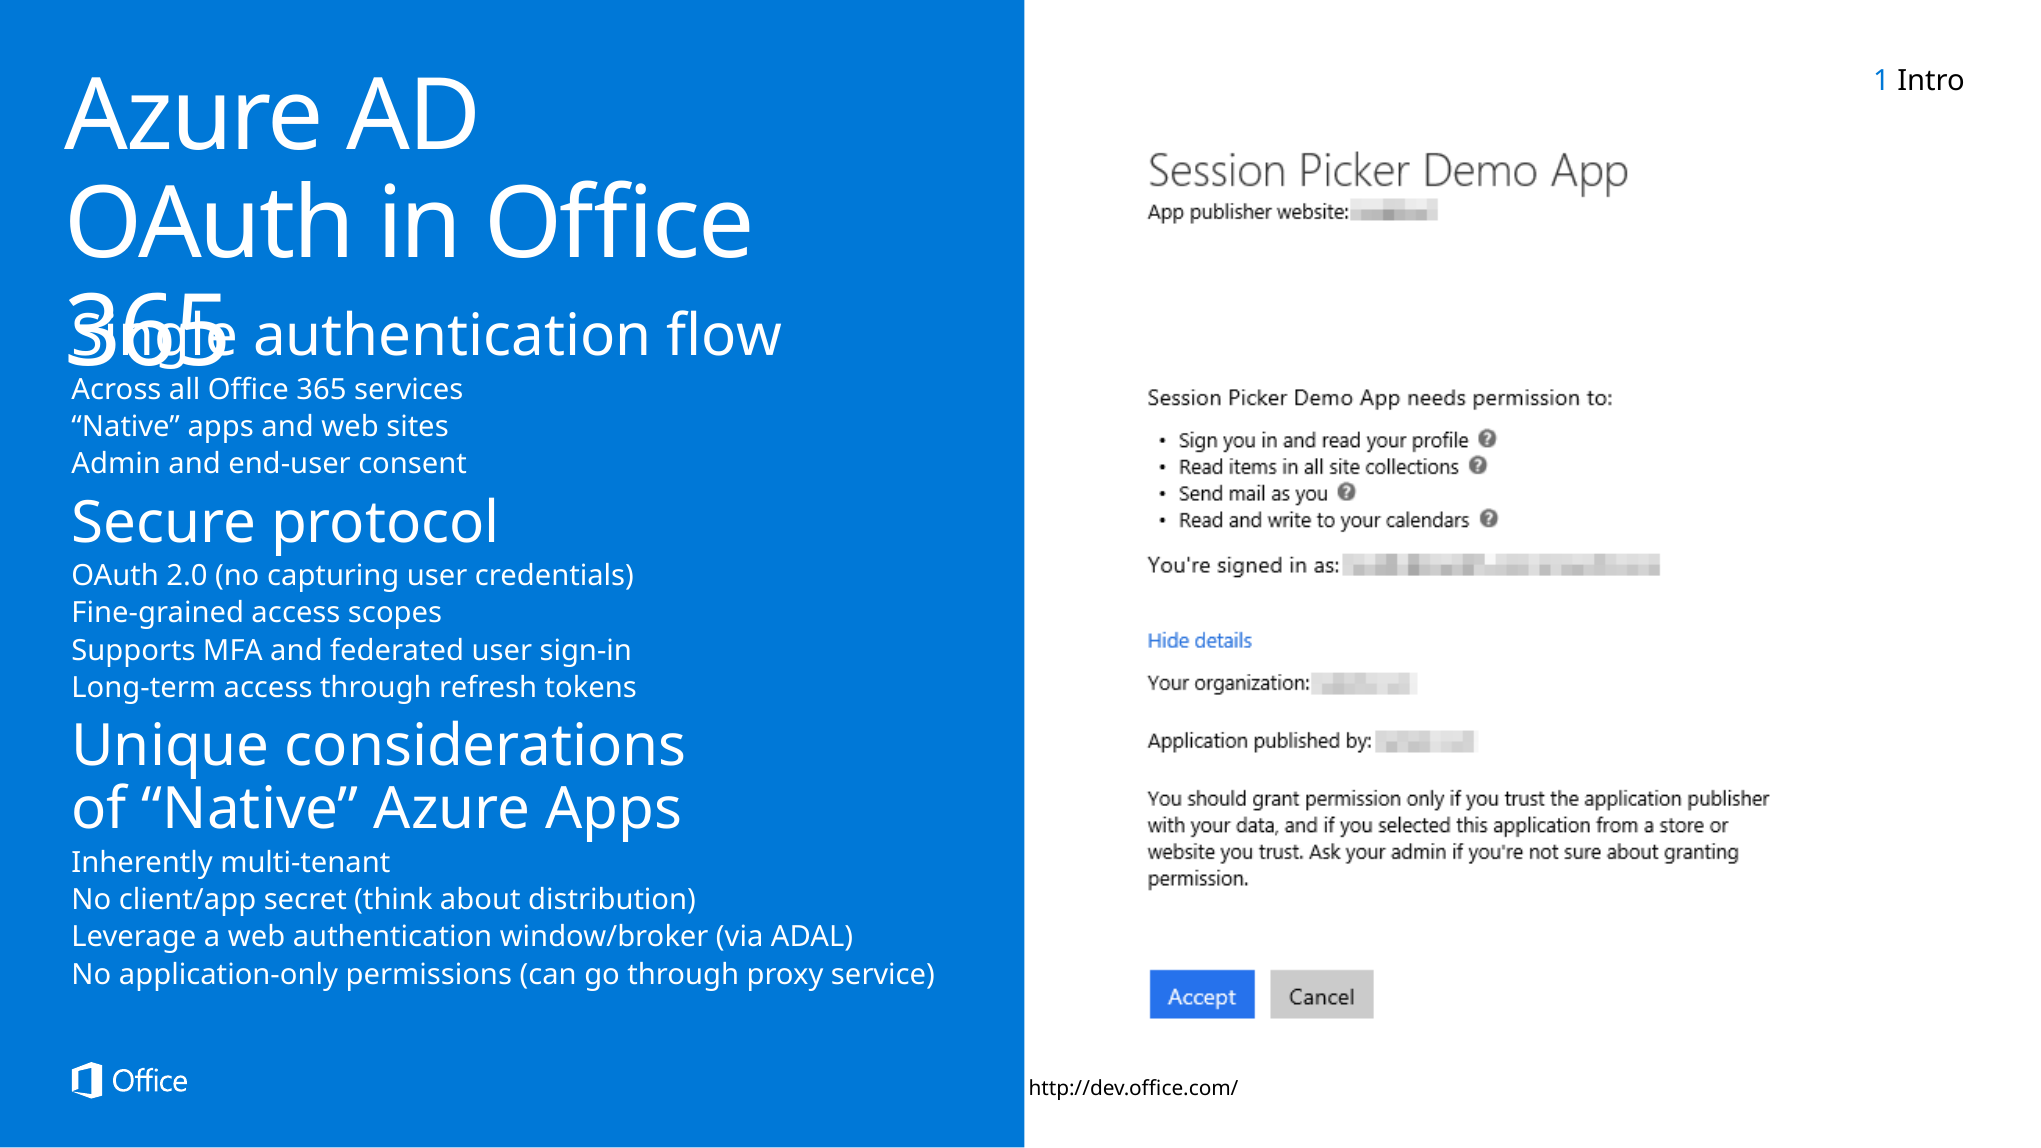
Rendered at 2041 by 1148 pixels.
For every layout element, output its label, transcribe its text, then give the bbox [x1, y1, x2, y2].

title Azure AD OAuth in Office 365 [40, 48, 796, 199]
picture [1069, 47, 1852, 1072]
footer 1 Intro [1852, 48, 1996, 110]
list Single authentication flow Across all Office 365 services “Native” apps and web sites Admin and end-user consent Secure protocol OAuth 2.0 (no capturing user credentials) Fine-grained access scopes Supports MFA and federated user sign-in Long-term access through refresh tokens Unique considerations of “Native” Azure Apps Inherently multi-tenant No client/app secret (think about distribution) Leverage a web authentication window/broker (via ADAL) No application-only permissions (can go through proxy service) [47, 290, 993, 1031]
